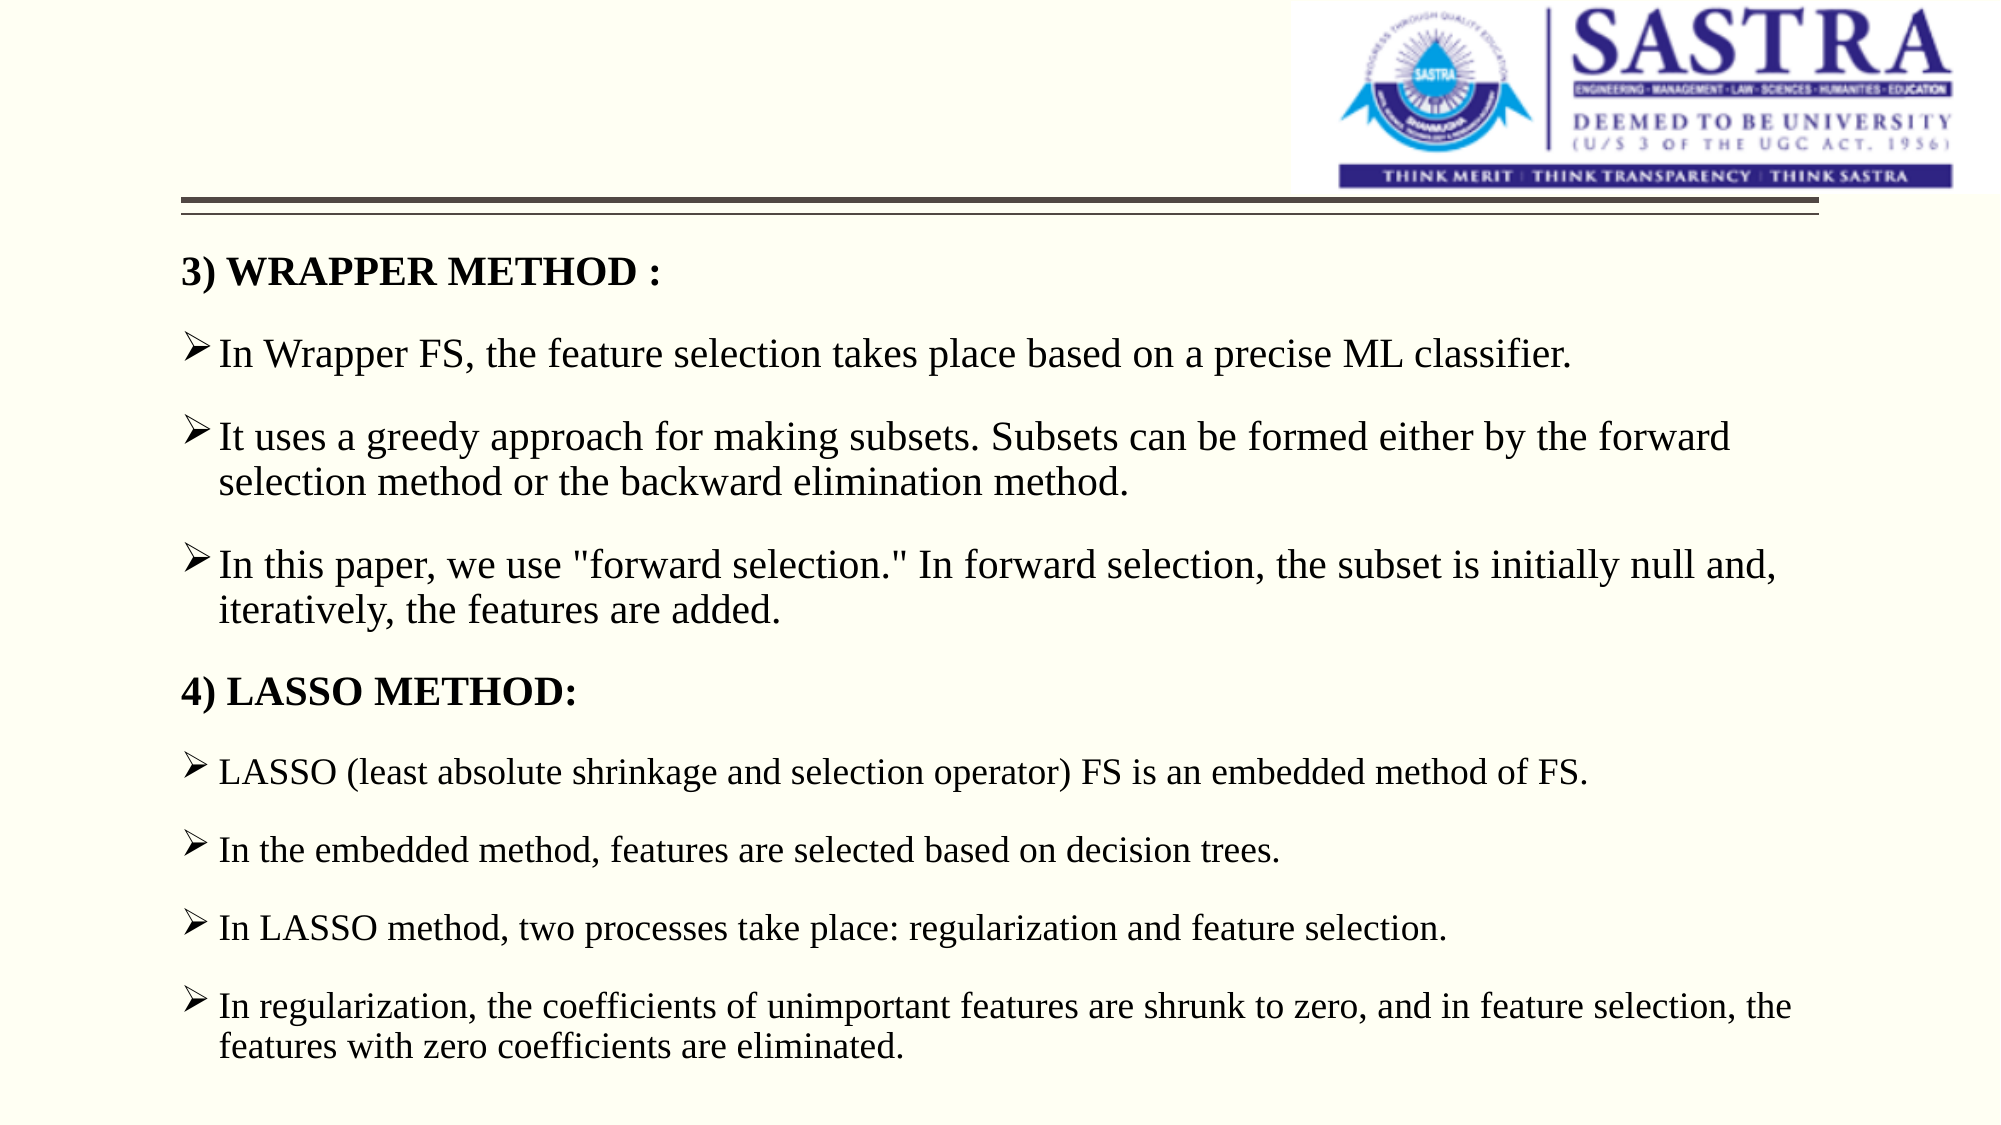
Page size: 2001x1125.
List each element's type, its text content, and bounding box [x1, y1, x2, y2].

picture [1291, 1, 2000, 194]
list 3) WRAPPER METHOD : In Wrapper FS, the feature selection takes place based on a precise ML classifier. It uses a greedy approach for making subsets. Subsets can be formed either by the forward selection method or the backward elimination method. In this paper, we use "forward selection." In forward selection, the subset is initially null and, iteratively, the features are added. 4) LASSO METHOD: LASSO (least absolute shrinkage and selection operator) FS is an embedded method of FS. In the embedded method, features are selected based on decision trees. In LASSO method, two processes take place: regularization and feature selection. In regularization, the coefficients of unimportant features are shrunk to zero, and in feature selection, the features with zero coefficients are eliminated. [181, 241, 1819, 1113]
